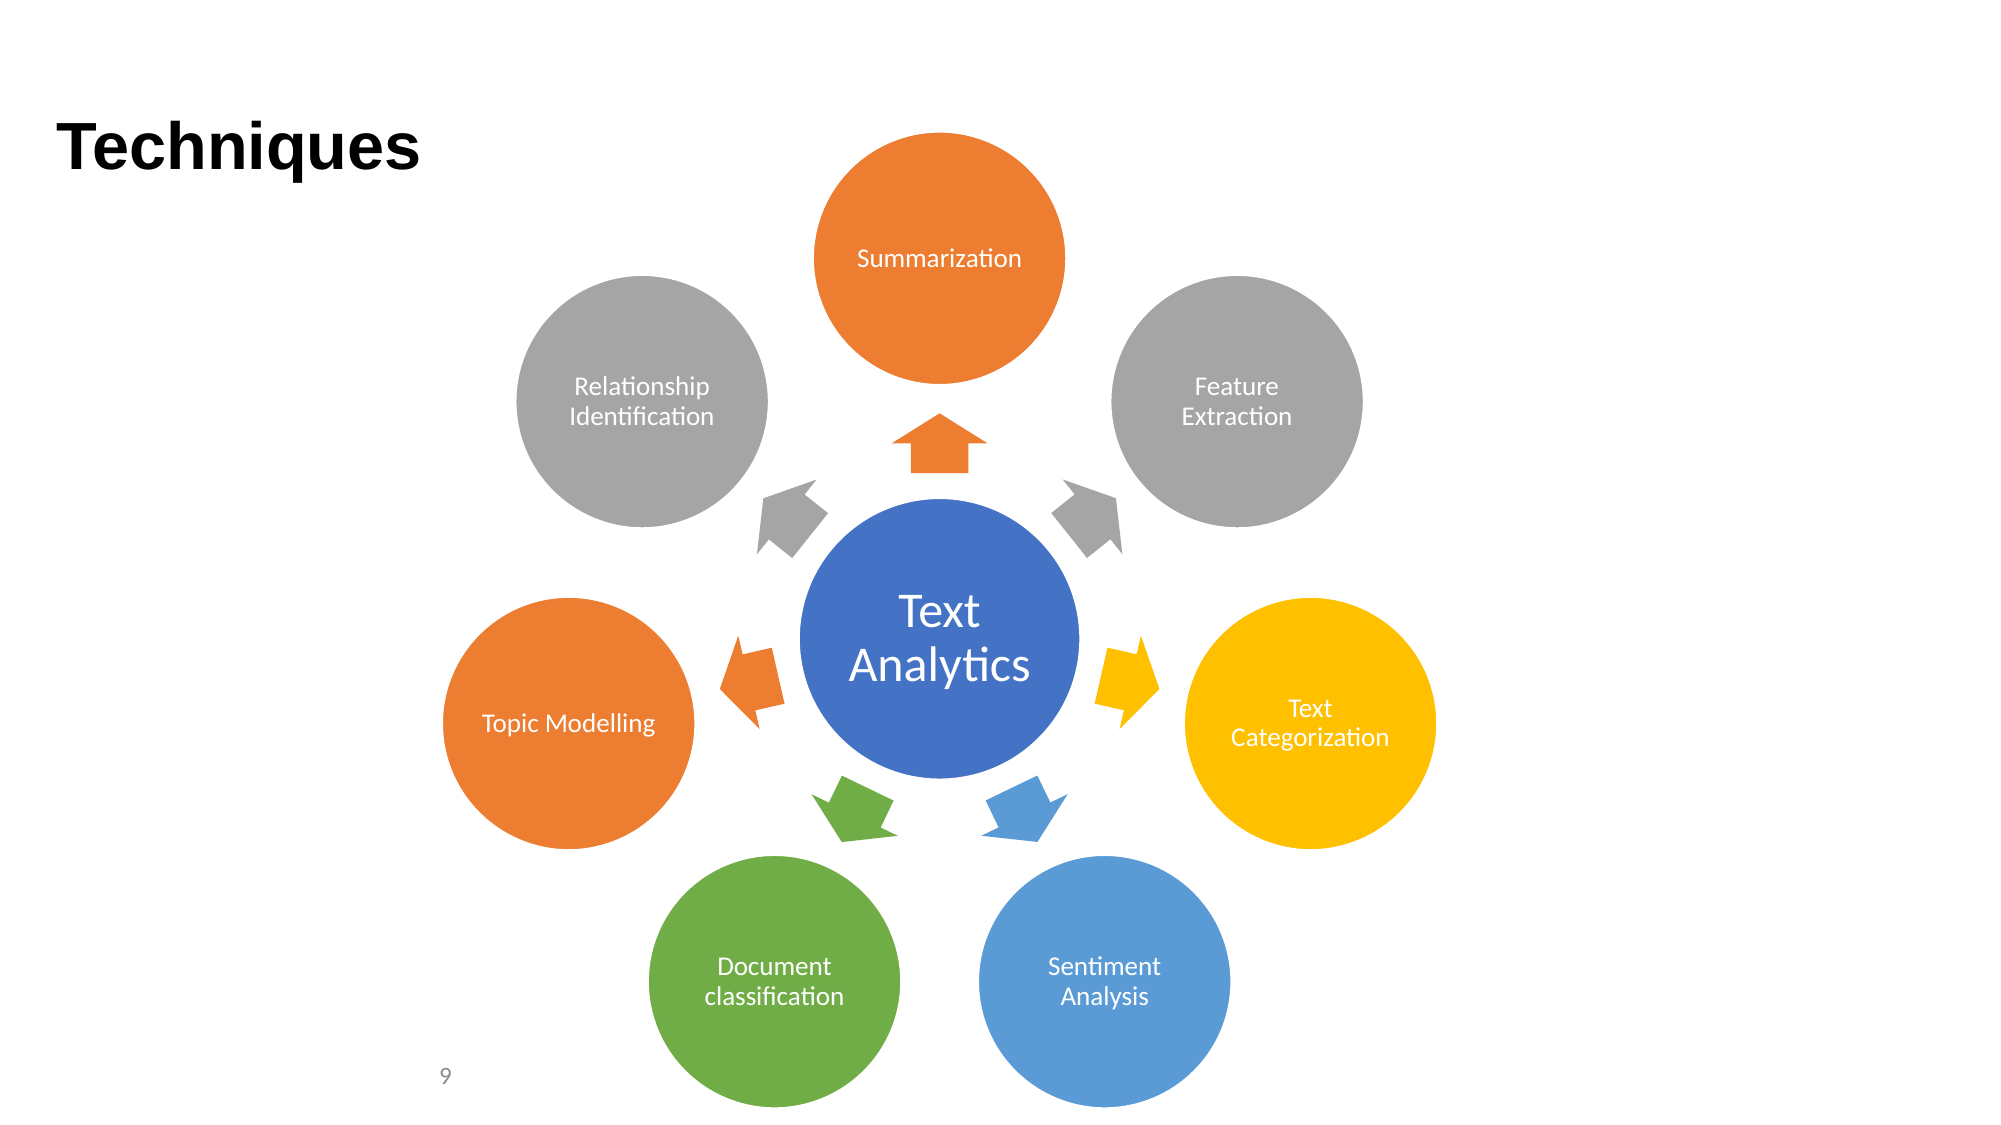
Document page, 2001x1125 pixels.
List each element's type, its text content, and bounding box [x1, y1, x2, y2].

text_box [225, 131, 1654, 1109]
title Techniques [41, 39, 1767, 257]
